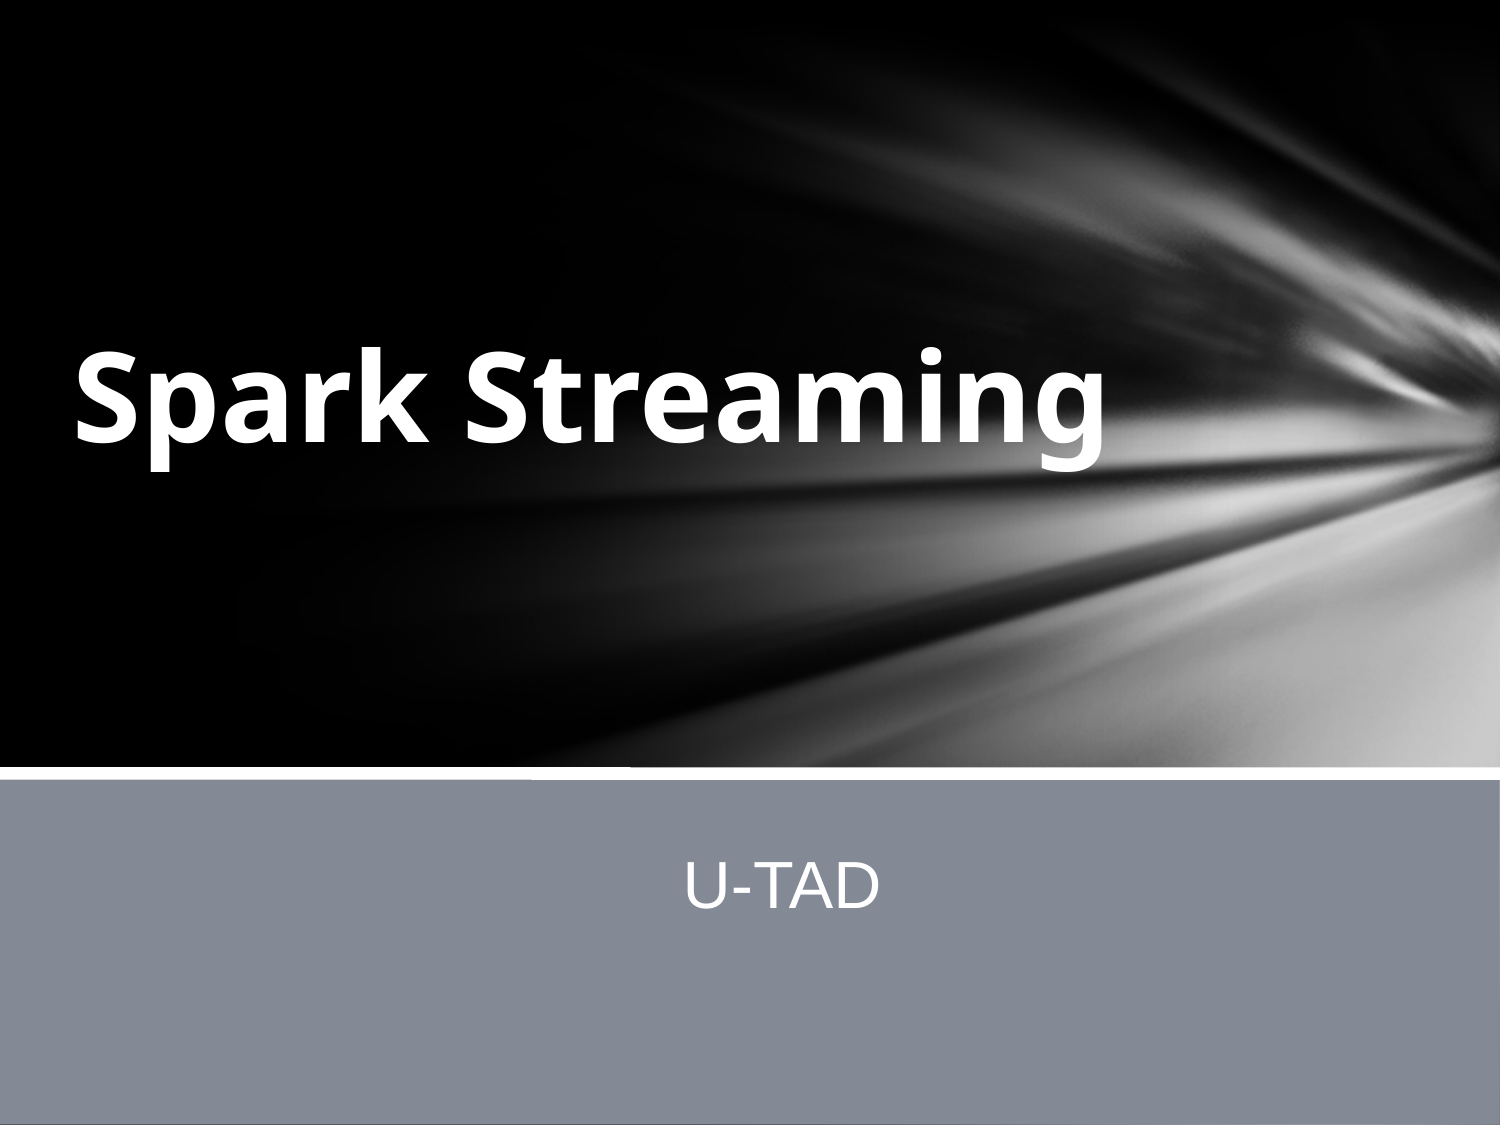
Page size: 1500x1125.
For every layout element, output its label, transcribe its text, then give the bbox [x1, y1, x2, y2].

picture [0, 0, 1500, 767]
text_box U-TAD [407, 834, 1158, 1059]
text_box Spark Streaming [57, 75, 1318, 475]
